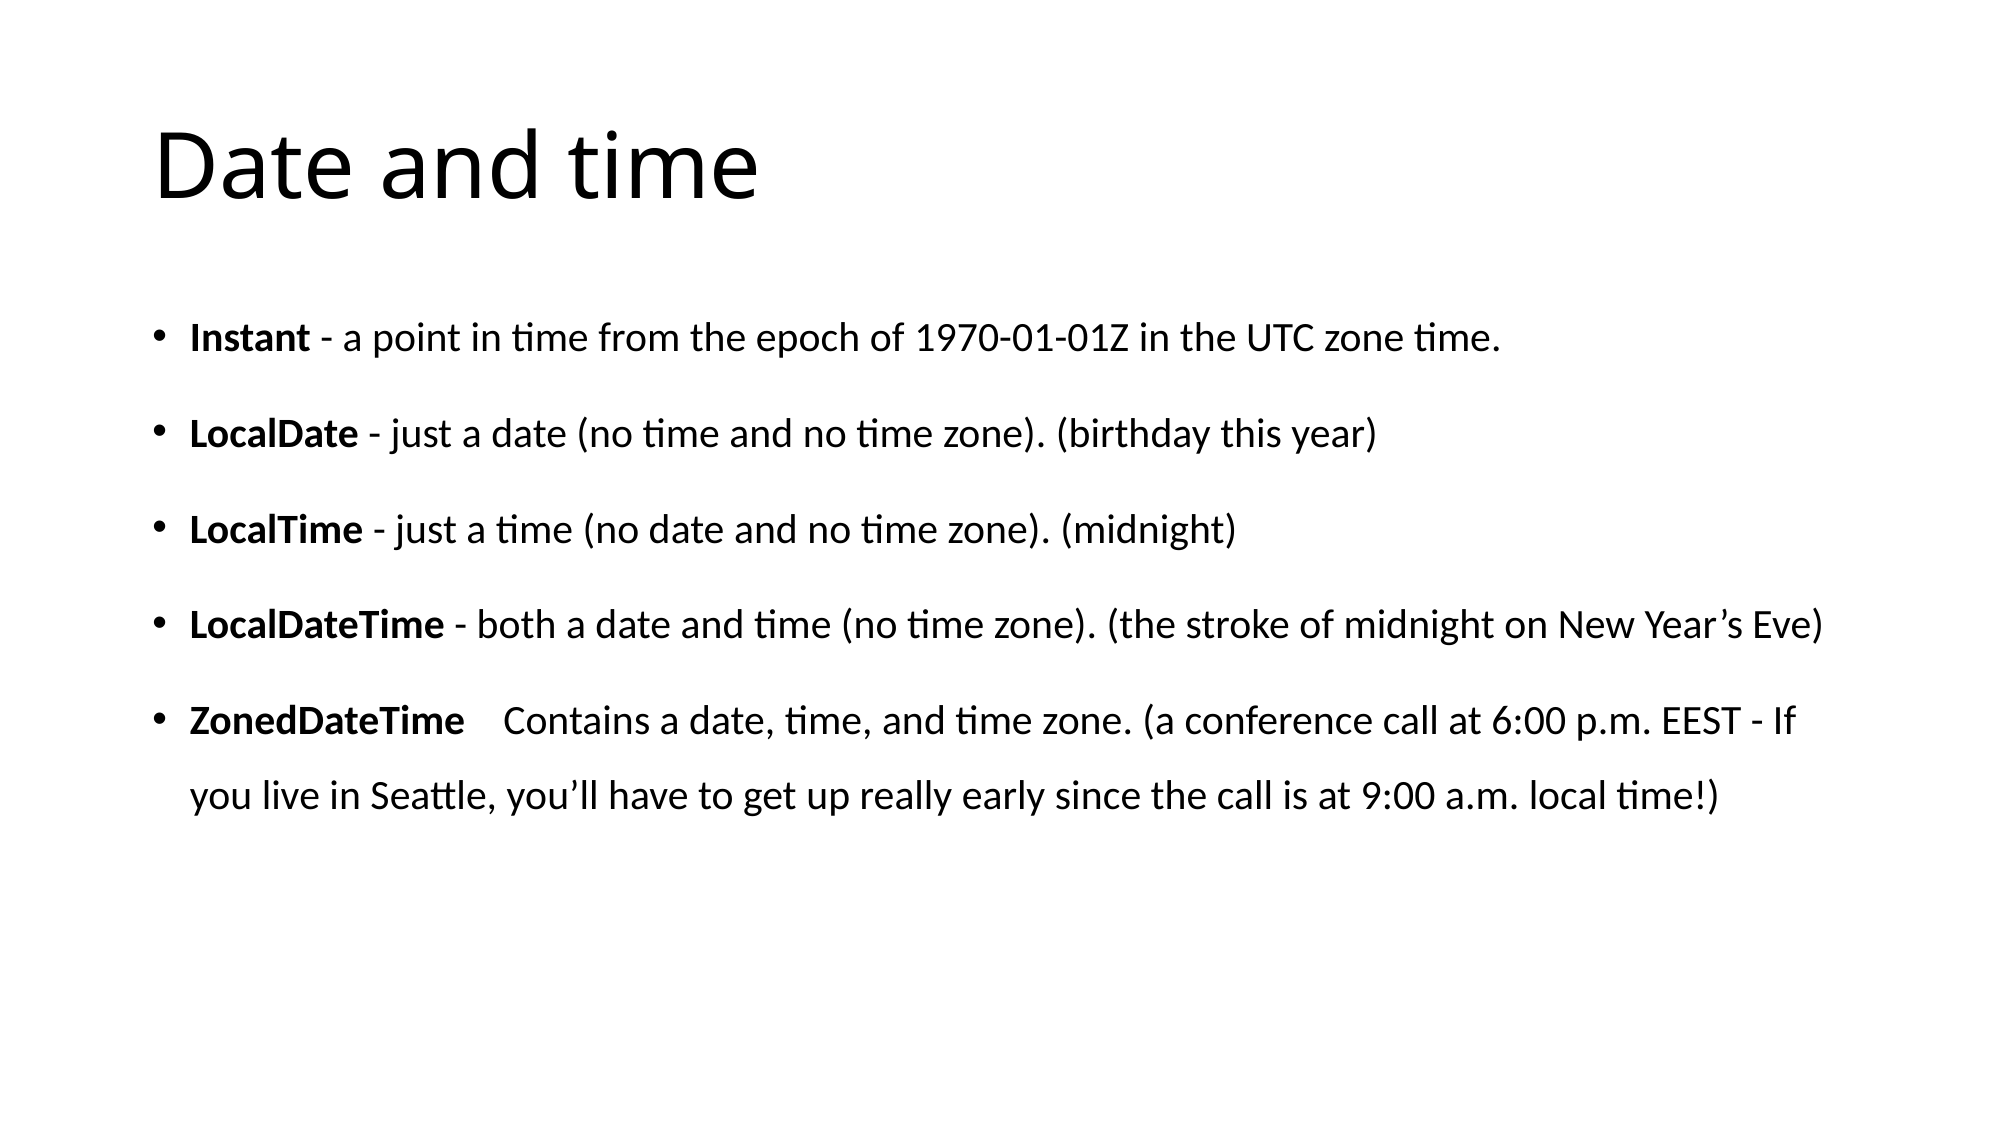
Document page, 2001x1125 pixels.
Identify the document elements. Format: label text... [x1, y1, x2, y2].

list Instant - a point in time from the epoch of 1970-01-01Z in the UTC zone time. LocalDate - just a date (no time and no time zone). (birthday this year) LocalTime - just a time (no date and no time zone). (midnight) LocalDateTime - both a date and time (no time zone). (the stroke of midnight on New Year’s Eve) ZonedDateTime Contains a date, time, and time zone. (a conference call at 6:00 p.m. EEST - If you live in Seattle, you’ll have to get up really early since the call is at 9:00 a.m. local time!) [137, 277, 1863, 1125]
title Date and time [137, 59, 1863, 277]
